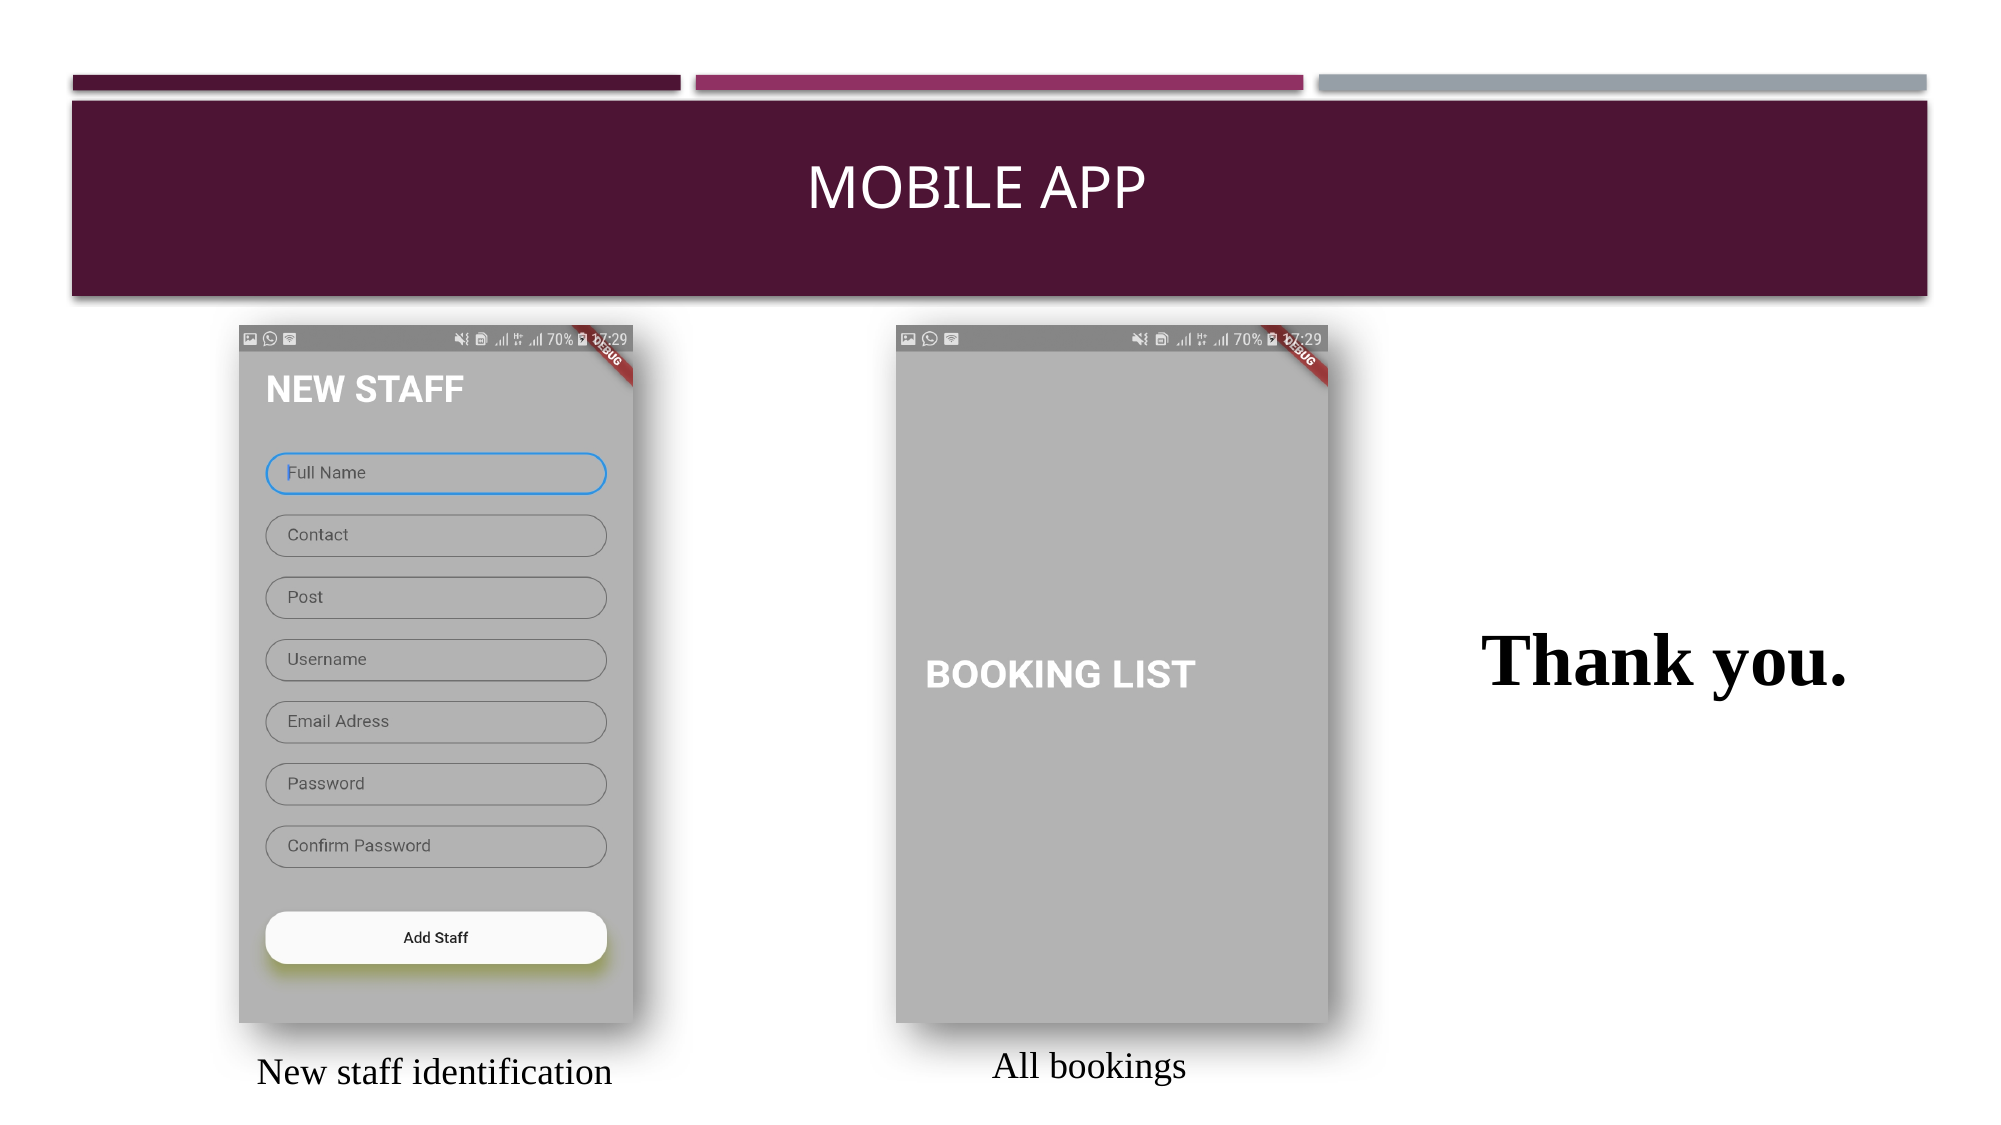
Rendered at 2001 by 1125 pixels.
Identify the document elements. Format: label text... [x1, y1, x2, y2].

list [896, 324, 1328, 1024]
text_box New staff identification [241, 1039, 635, 1100]
picture [239, 324, 633, 1024]
text_box All bookings [977, 1033, 1244, 1093]
title Mobile app [72, 137, 1882, 228]
text_box Thank you. [1466, 603, 1882, 708]
